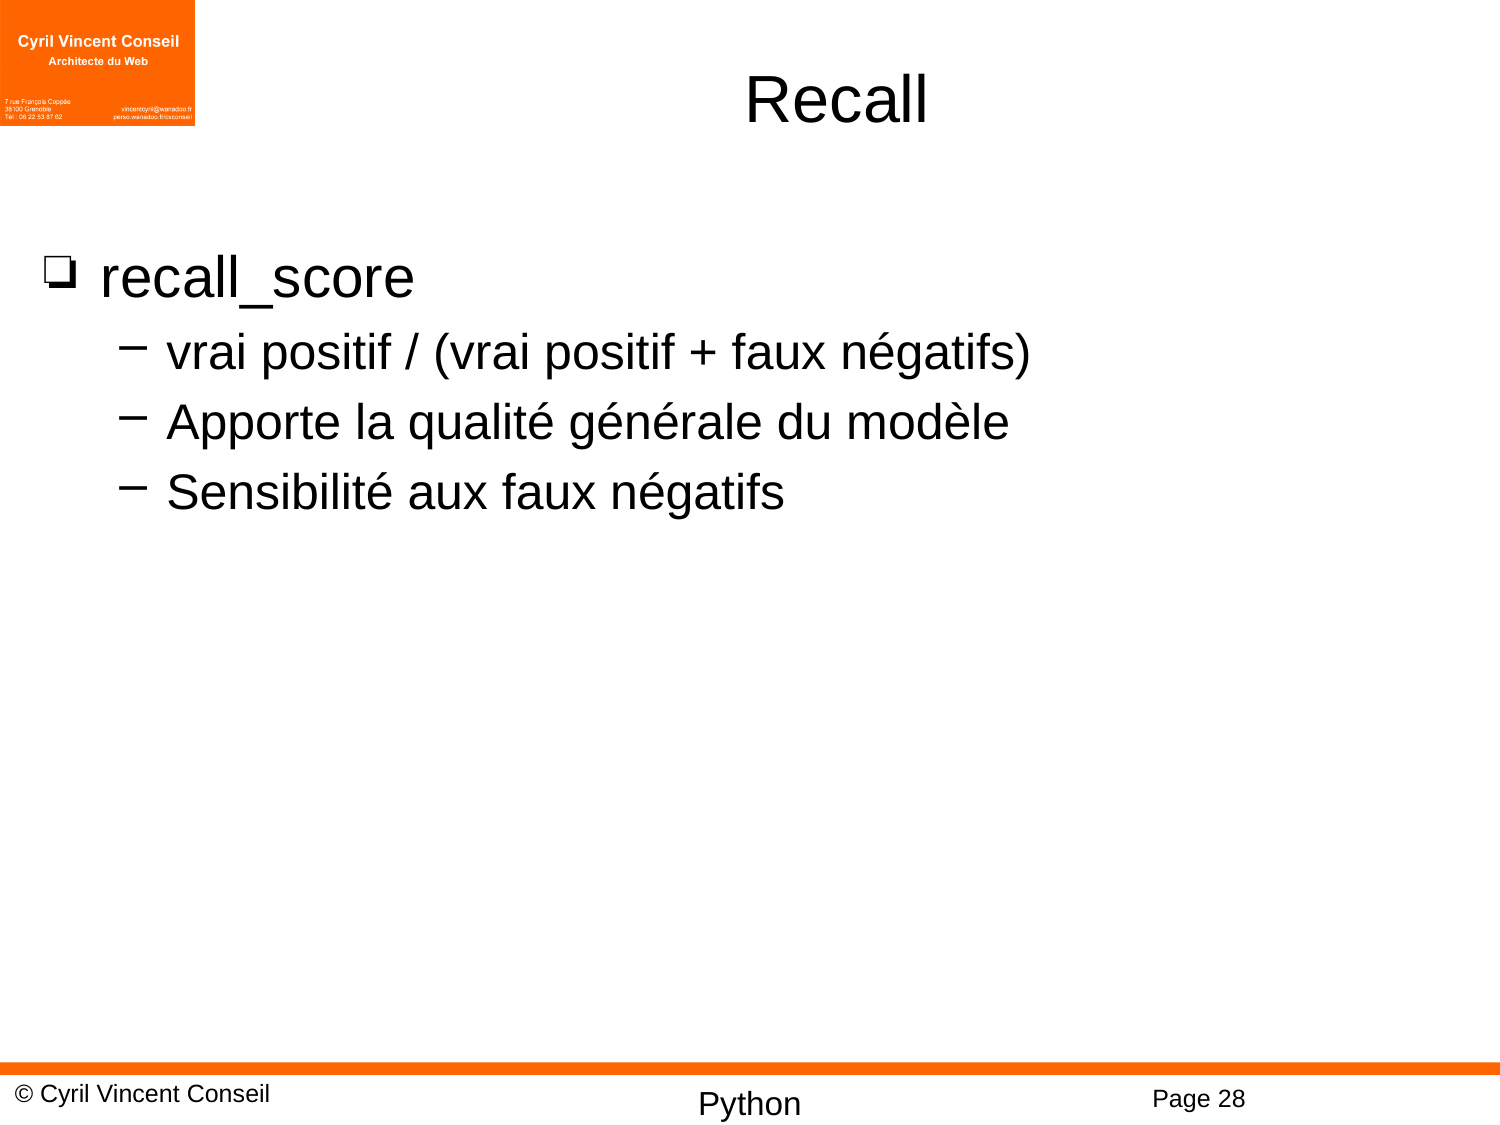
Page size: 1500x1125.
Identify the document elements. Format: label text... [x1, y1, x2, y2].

picture [0, 0, 195, 126]
list recall_score vrai positif / (vrai positif + faux négatifs) Apporte la qualité générale du modèle Sensibilité aux faux négatifs [29, 231, 1468, 1059]
title Recall [194, 2, 1480, 190]
